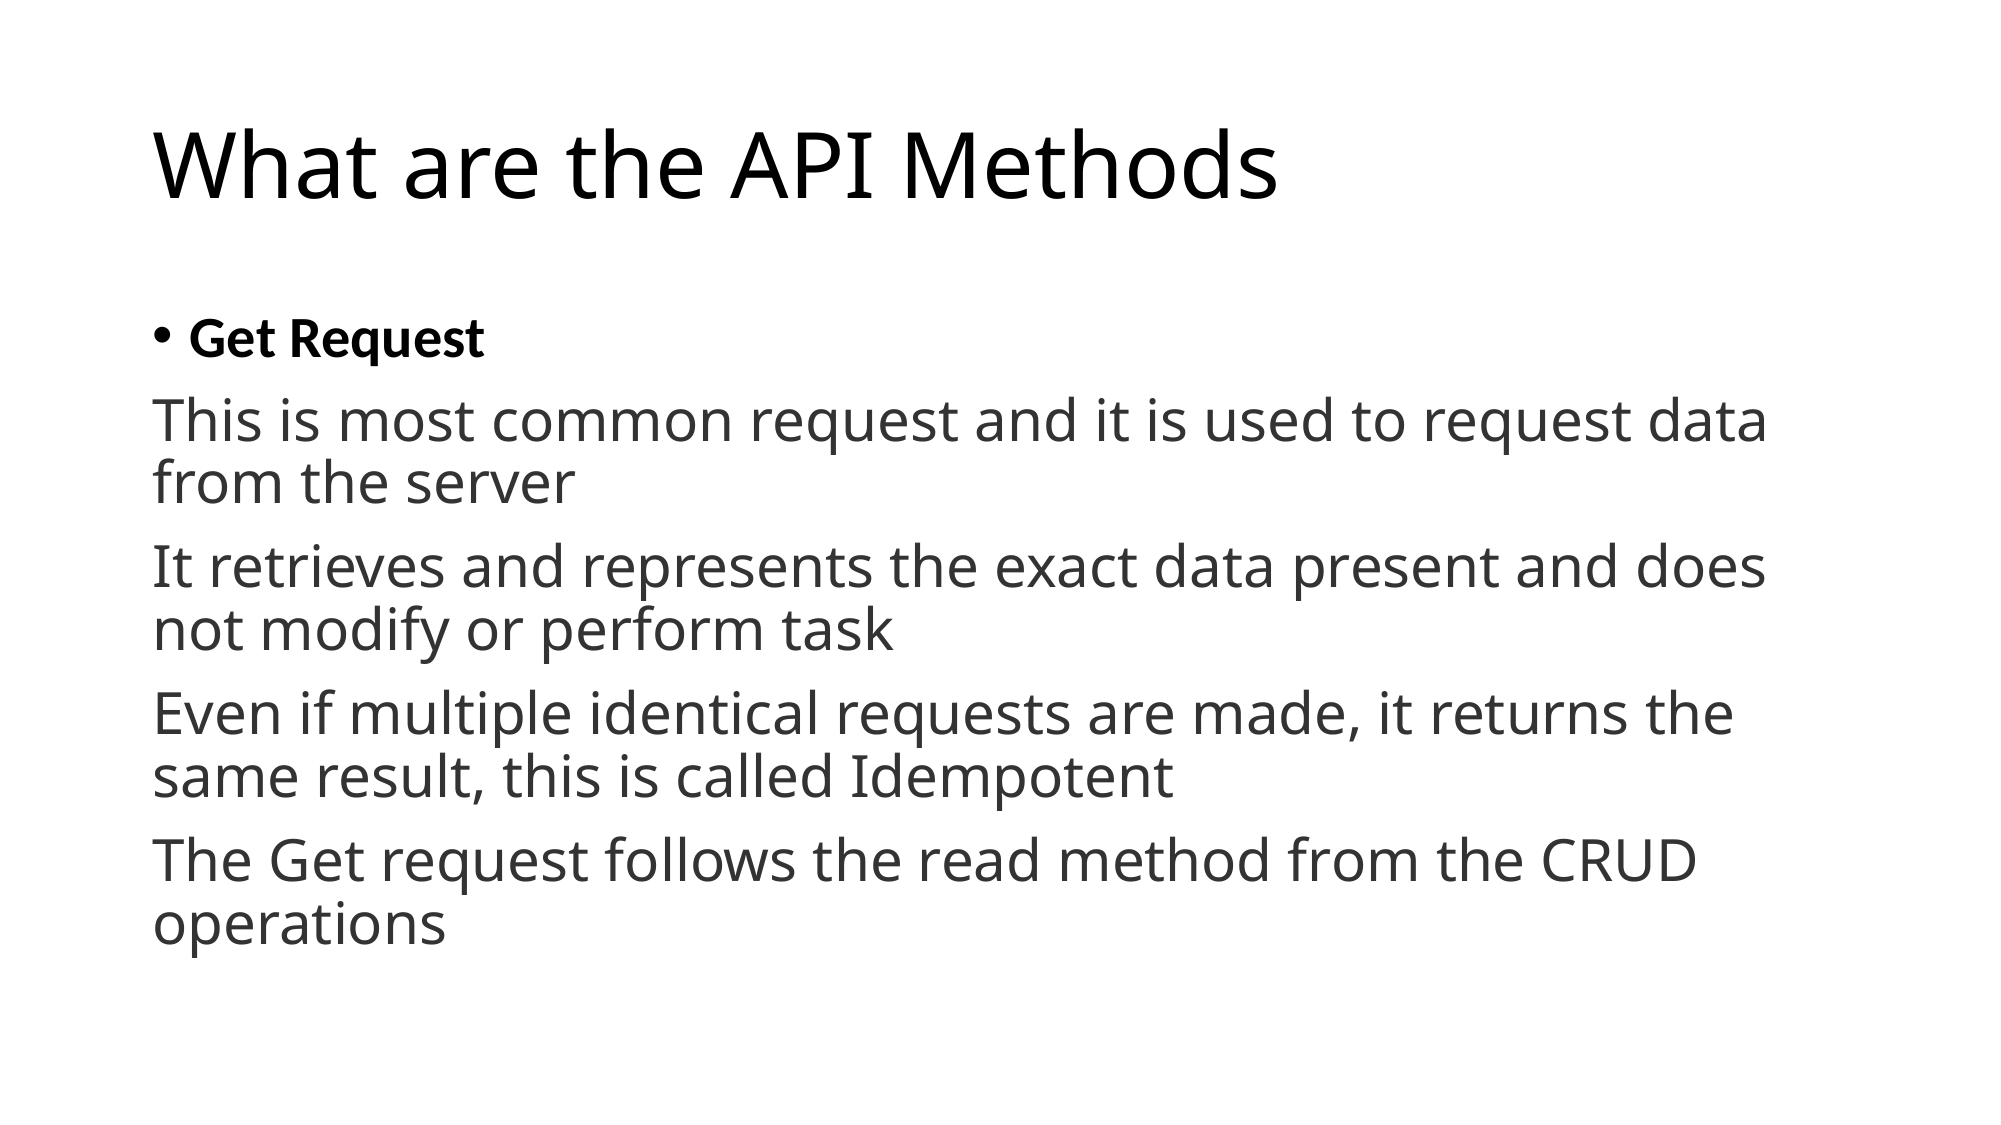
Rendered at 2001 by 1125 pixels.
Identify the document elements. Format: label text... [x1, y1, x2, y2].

title What are the API Methods [137, 59, 1863, 278]
list Get Request This is most common request and it is used to request data from the server It retrieves and represents the exact data present and does not modify or perform task Even if multiple identical requests are made, it returns the same result, this is called Idempotent The Get request follows the read method from the CRUD operations [137, 299, 1863, 1014]
